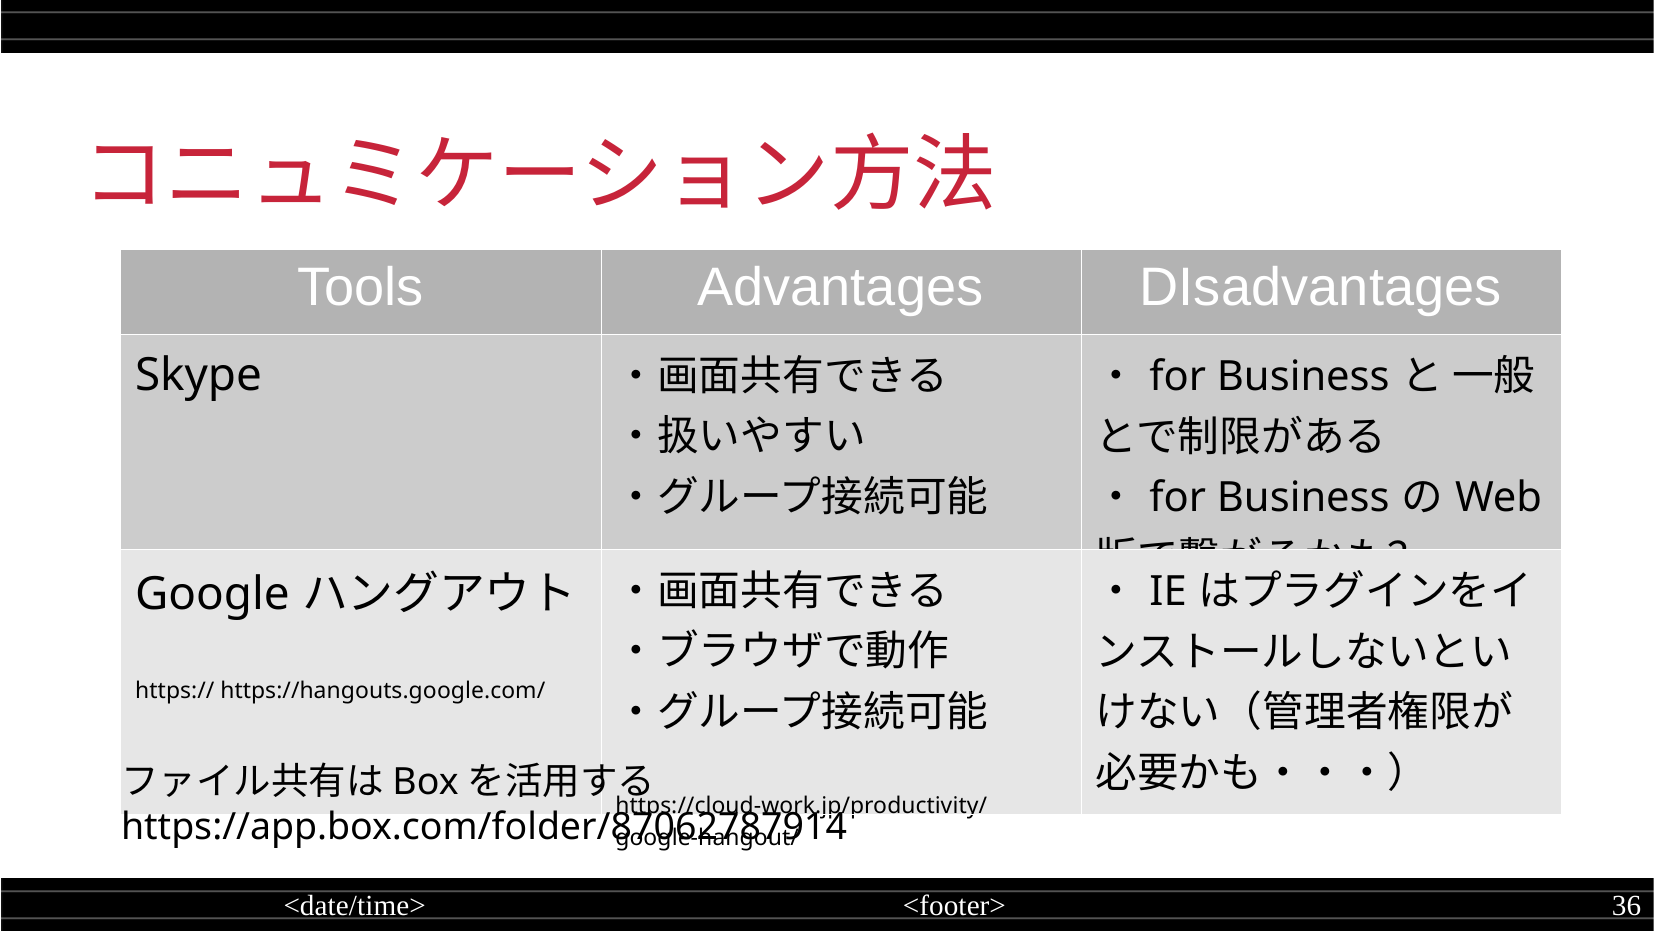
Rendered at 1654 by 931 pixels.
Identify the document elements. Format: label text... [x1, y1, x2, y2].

picture [1, 878, 1654, 931]
table_header DIsadvantages [1082, 250, 1561, 334]
text_box ファイル共有はBoxを活用する https://app.box.com/folder/87062787914 [106, 750, 1465, 855]
table_cell Skype [121, 335, 601, 549]
table_cell ・for Businessと 一般とで制限がある ・for BusinessのWeb版で繋がるかも？ [1082, 335, 1561, 549]
picture [1, 0, 1654, 53]
table_cell Googleハングアウト https:// https://hangouts.google.com/ [121, 550, 601, 750]
table_header Advantages [602, 250, 1081, 334]
text_box コニュミケーション方法 [82, 120, 1571, 221]
table_cell ・画面共有できる ・扱いやすい ・グループ接続可能 [602, 335, 1081, 549]
table_cell ・IEはプラグインをインストールしないといけない（管理者権限が必要かも・・・） [1082, 550, 1561, 814]
table_header Tools [121, 250, 601, 334]
table_cell ・画面共有できる ・ブラウザで動作 ・グループ接続可能 https://cloud-work.jp/productivity/google-hangout/ [602, 550, 1081, 750]
